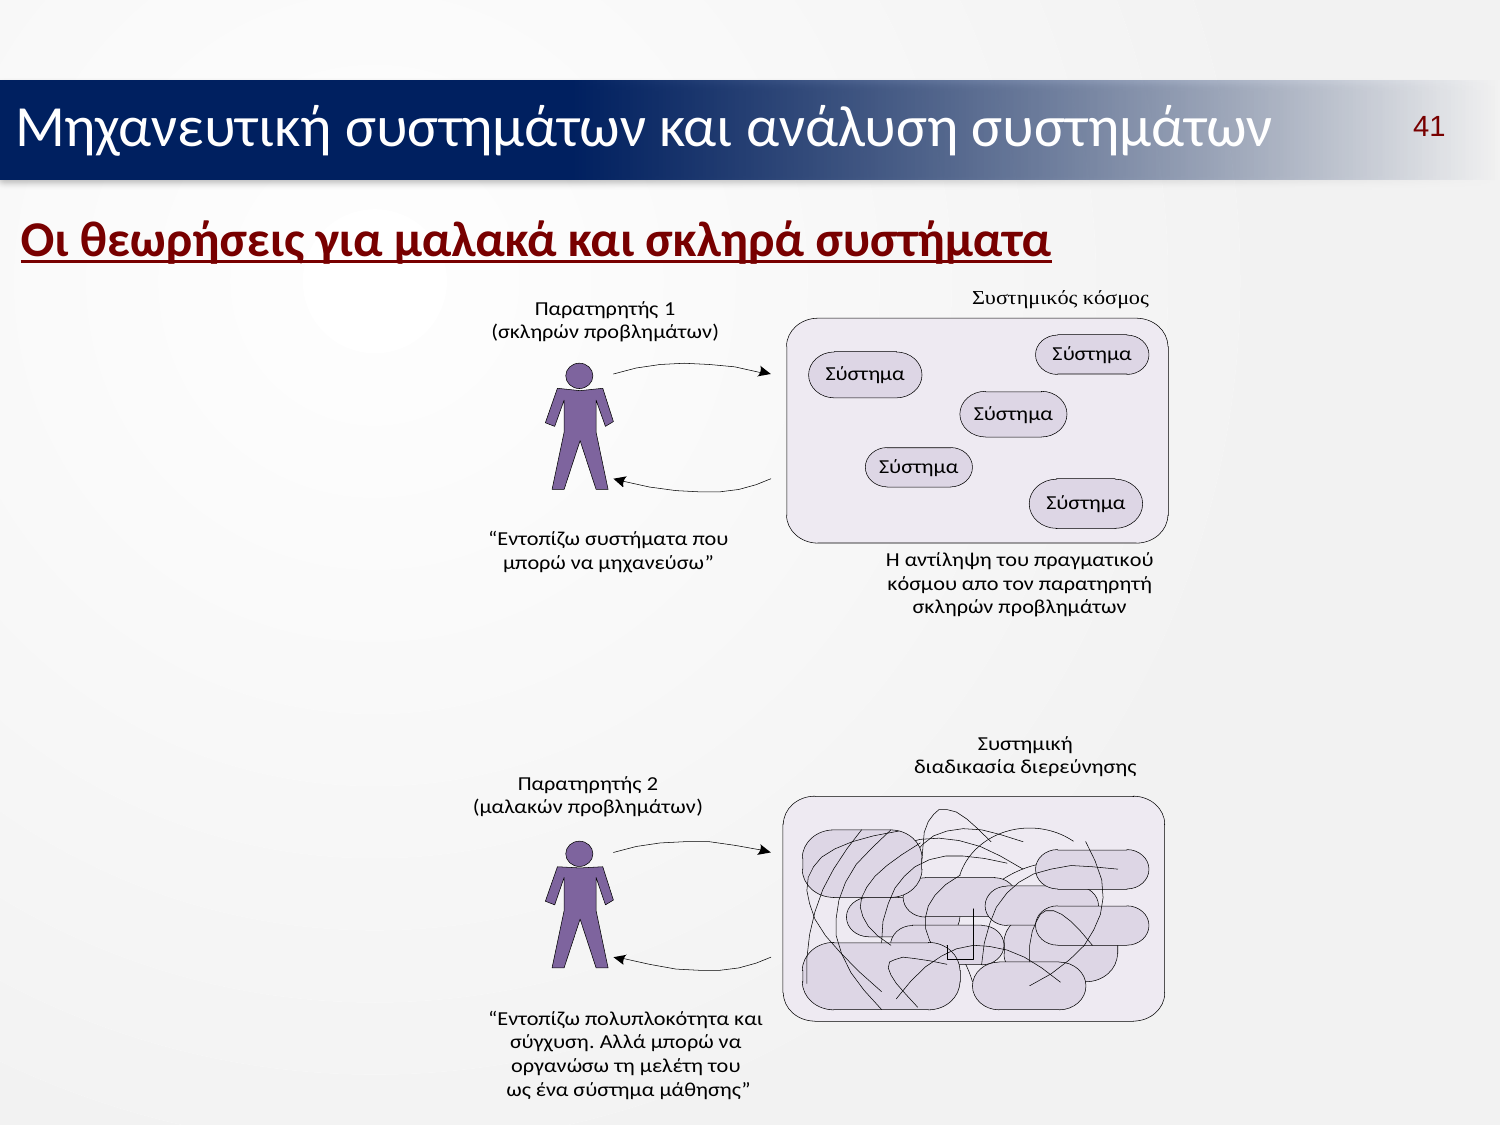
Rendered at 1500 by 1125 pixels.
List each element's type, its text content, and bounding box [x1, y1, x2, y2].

list Μηχανευτική συστημάτων και ανάλυση συστημάτων [0, 80, 1318, 180]
slide_number 41 [1388, 100, 1471, 163]
text_box Οι θεωρήσεις για μαλακά και σκληρά συστήματα [5, 199, 1500, 275]
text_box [454, 274, 1176, 1115]
